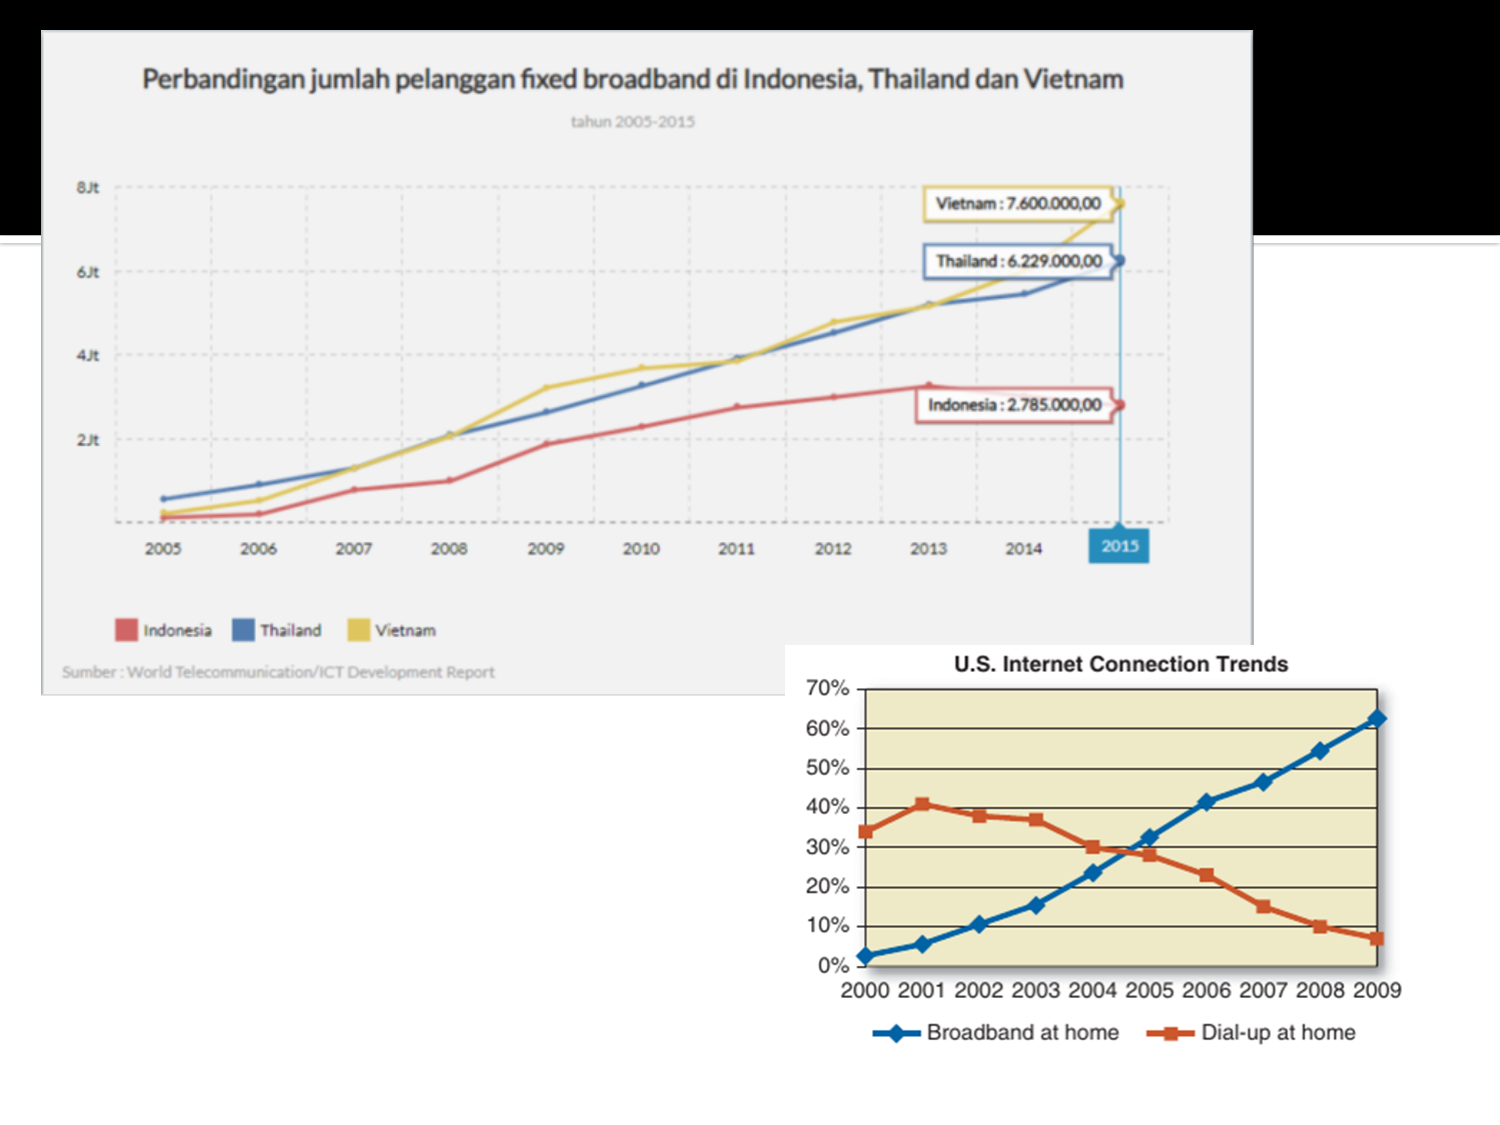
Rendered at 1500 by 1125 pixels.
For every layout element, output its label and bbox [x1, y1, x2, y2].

picture [785, 645, 1414, 1050]
list [41, 30, 1255, 696]
